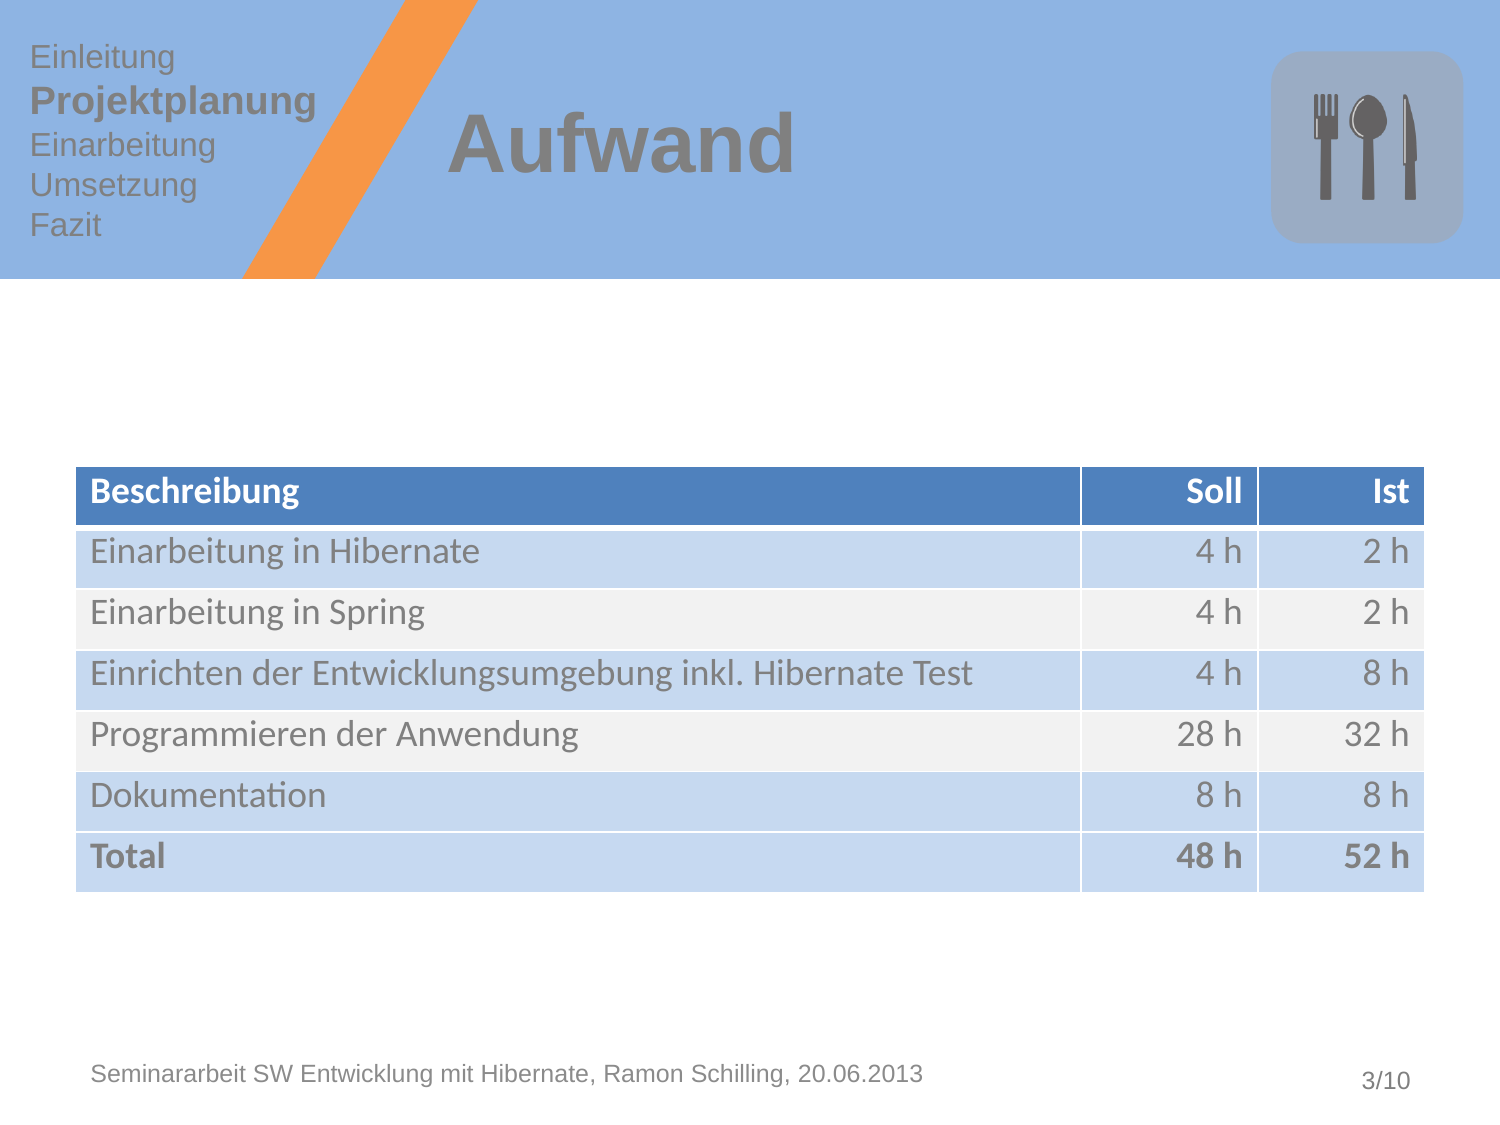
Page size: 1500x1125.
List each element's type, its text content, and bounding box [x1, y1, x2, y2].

table_cell 48 h [1082, 833, 1257, 892]
table_cell Programmieren der Anwendung [76, 712, 1080, 771]
table_cell Einrichten der Entwicklungsumgebung inkl. Hibernate Test [76, 651, 1080, 710]
table_cell 8 h [1259, 772, 1424, 831]
table_cell 4 h [1082, 651, 1257, 710]
table_header Ist [1259, 467, 1424, 525]
table_header Soll [1082, 467, 1257, 525]
table_cell Einarbeitung in Spring [76, 590, 1080, 649]
table_cell Einarbeitung in Hibernate [76, 531, 1080, 588]
table_cell 52 h [1259, 833, 1424, 892]
table_cell Total [76, 833, 1080, 892]
table_cell Dokumentation [76, 772, 1080, 831]
table_cell 28 h [1082, 712, 1257, 771]
table_cell 2 h [1259, 531, 1424, 588]
title Aufwand [431, 45, 1282, 233]
table_cell 8 h [1259, 651, 1424, 710]
table_cell 8 h [1082, 772, 1257, 831]
table_header Beschreibung [76, 467, 1080, 525]
table_cell 4 h [1082, 531, 1257, 588]
table_cell 2 h [1259, 590, 1424, 649]
list Einleitung Projektplanung Einarbeitung Umsetzung Fazit [29, 35, 325, 260]
table_cell 4 h [1082, 590, 1257, 649]
table_cell 32 h [1259, 712, 1424, 771]
